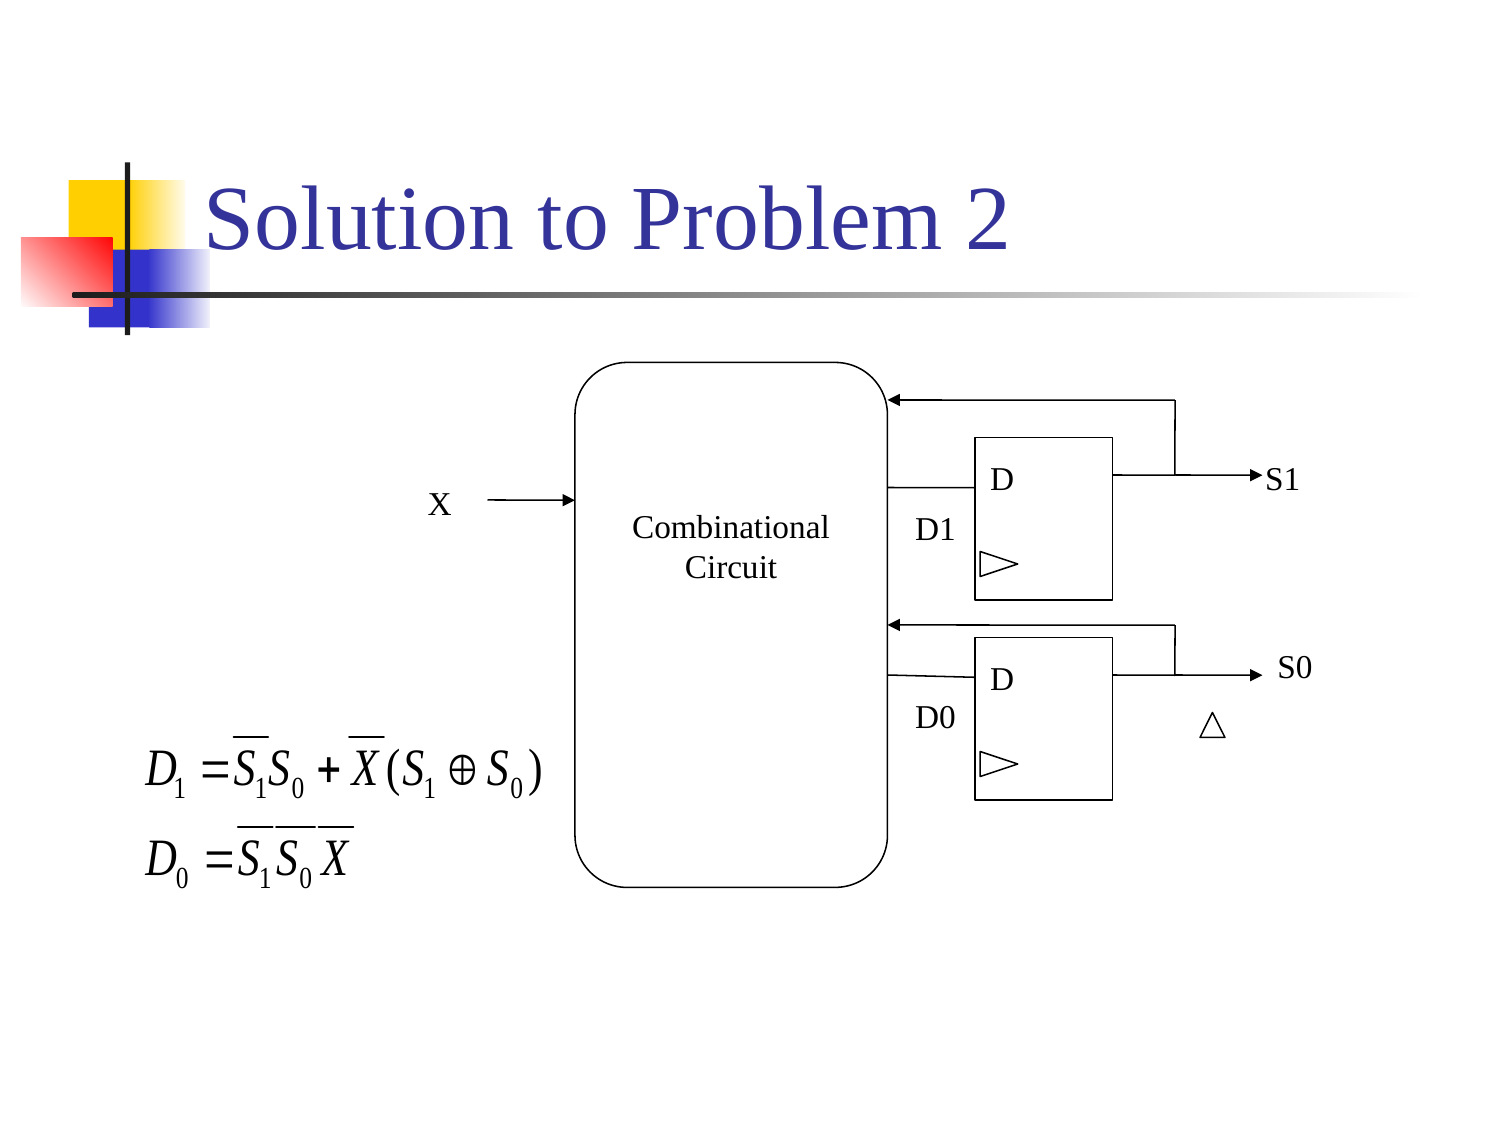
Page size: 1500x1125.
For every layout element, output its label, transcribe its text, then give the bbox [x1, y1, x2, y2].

title Solution to Problem 2 [188, 34, 1468, 276]
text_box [412, 362, 1329, 888]
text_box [137, 724, 550, 901]
